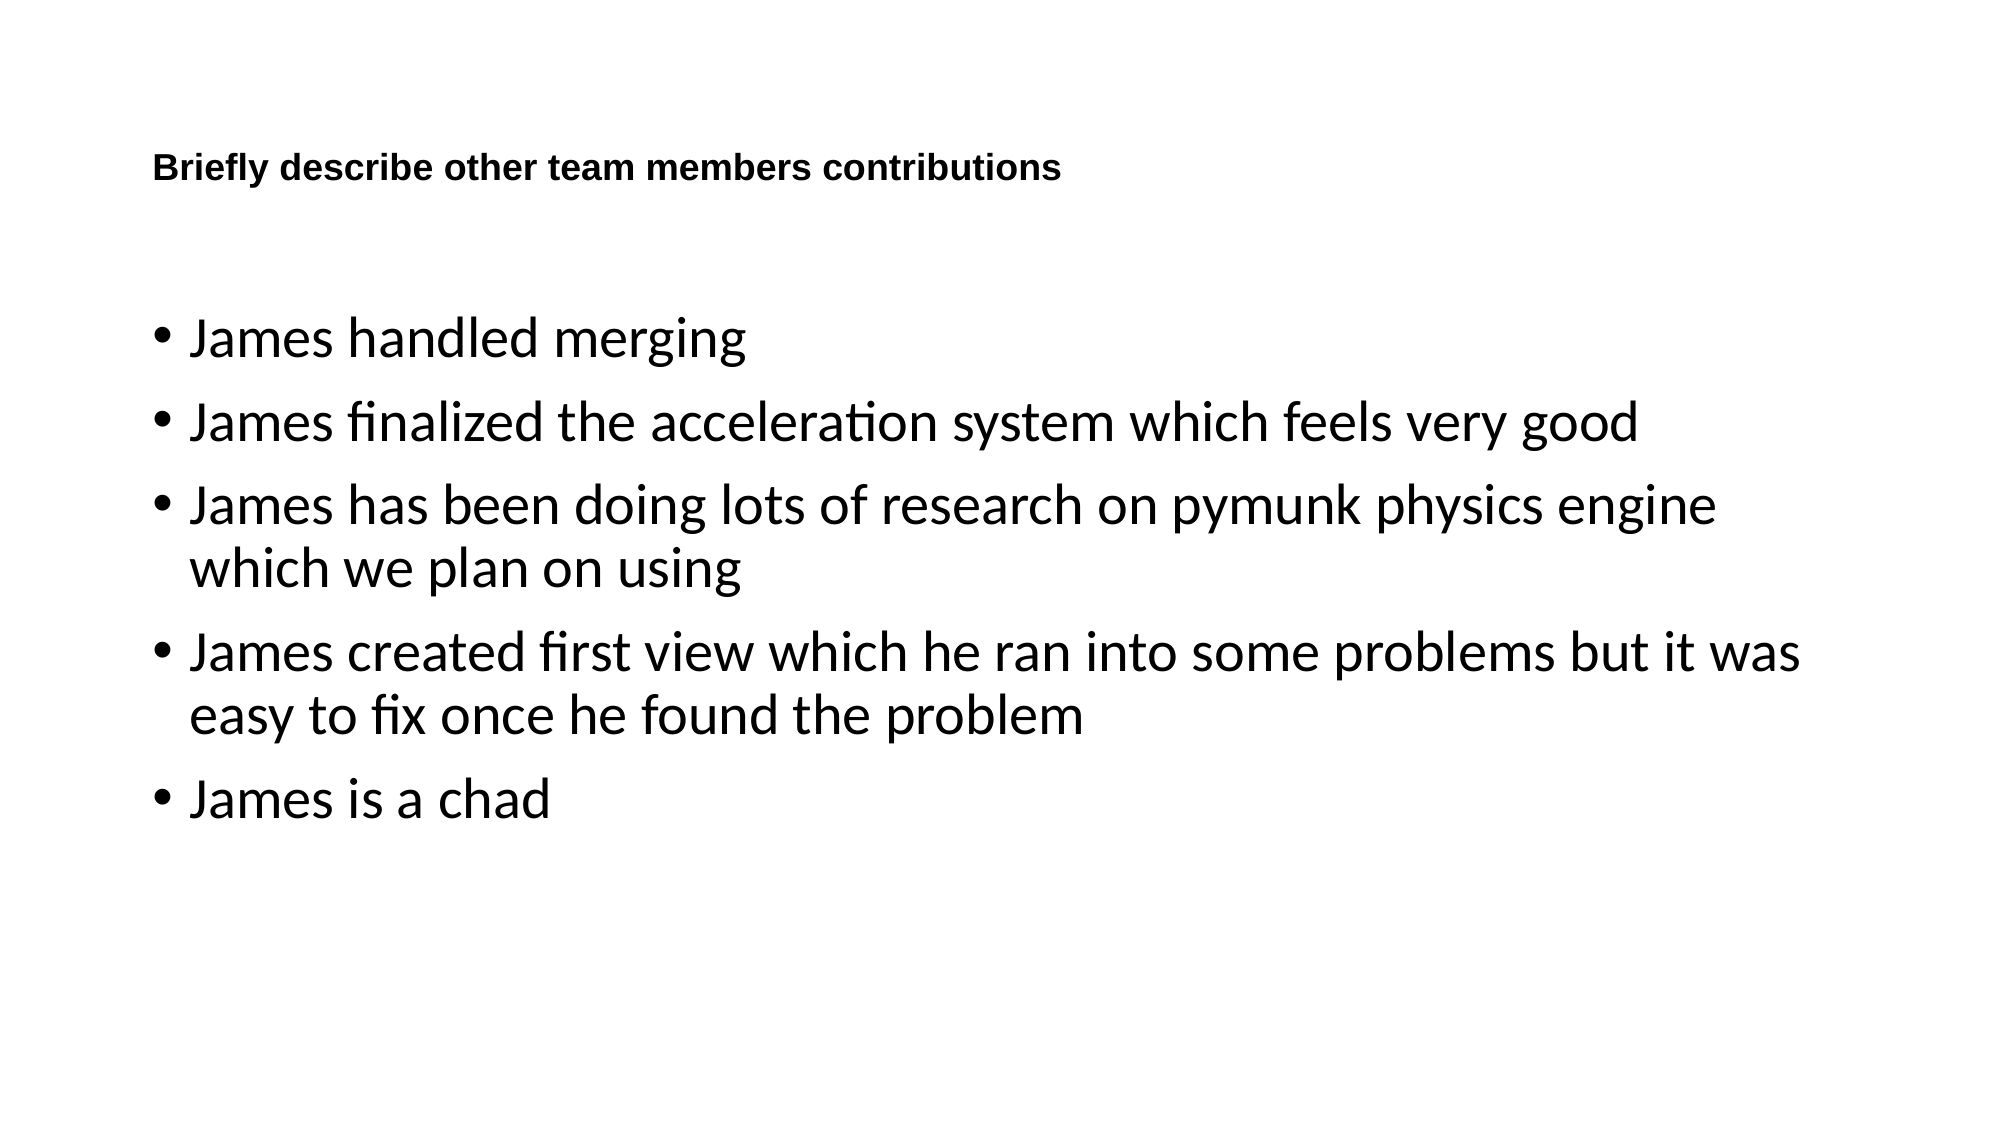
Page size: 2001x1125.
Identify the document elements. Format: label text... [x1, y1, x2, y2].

title Briefly describe other team members contributions [137, 59, 1863, 278]
list James handled merging James finalized the acceleration system which feels very good James has been doing lots of research on pymunk physics engine which we plan on using James created first view which he ran into some problems but it was easy to fix once he found the problem James is a chad [137, 299, 1863, 1014]
